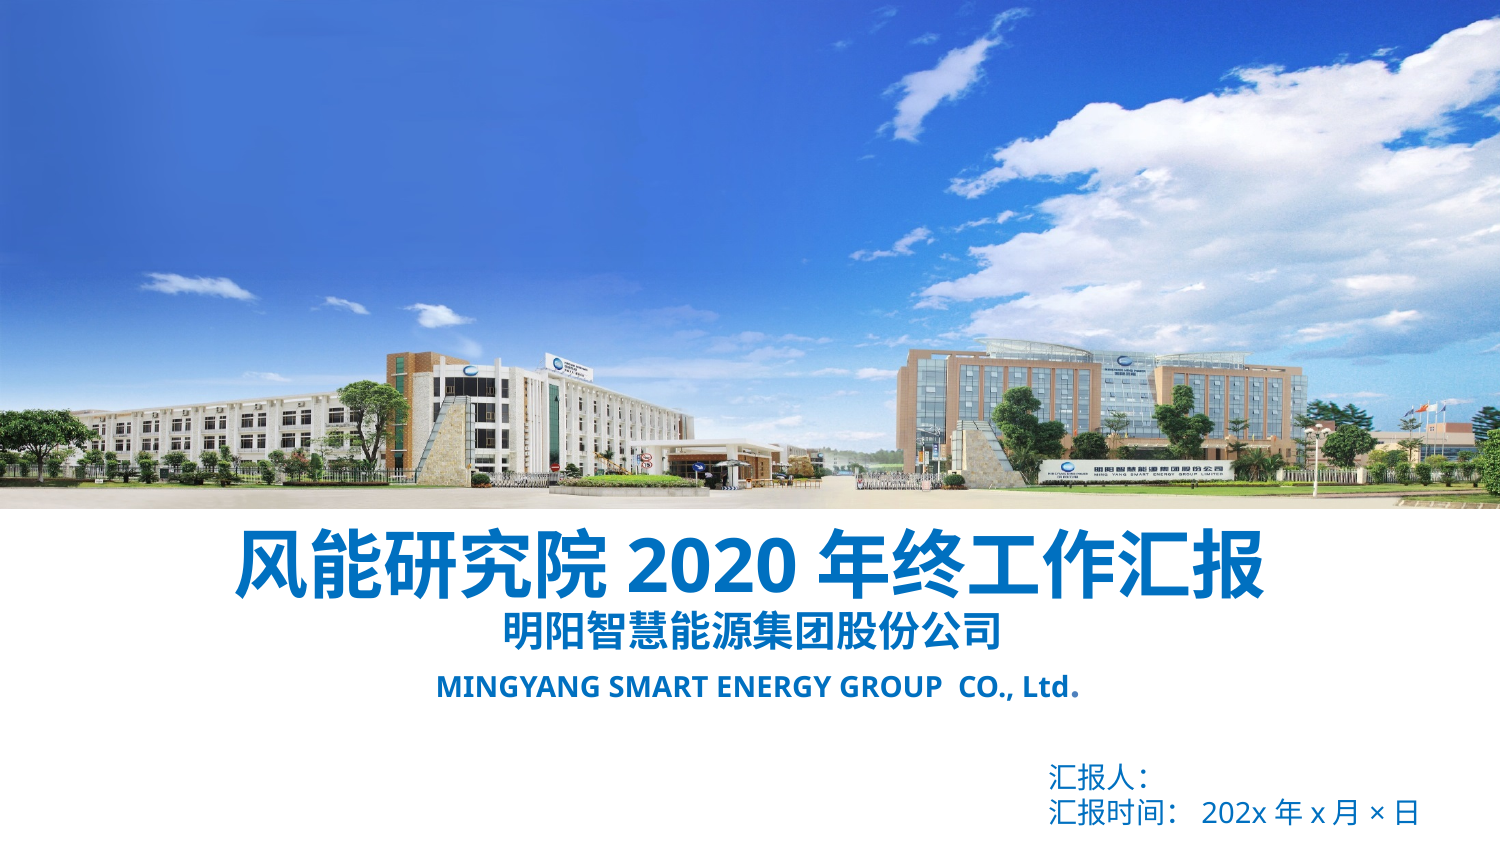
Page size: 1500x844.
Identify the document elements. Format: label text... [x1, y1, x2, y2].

picture [0, 0, 1500, 509]
text_box 汇报人： 汇报时间：202x年x月×日 [1033, 751, 1495, 837]
text_box 明阳智慧能源集团股份公司 [398, 597, 1108, 663]
text_box MINGYANG SMART ENERGY GROUP CO., Ltd. [435, 663, 1081, 706]
text_box 风能研究院2020年终工作汇报 [0, 517, 1500, 608]
